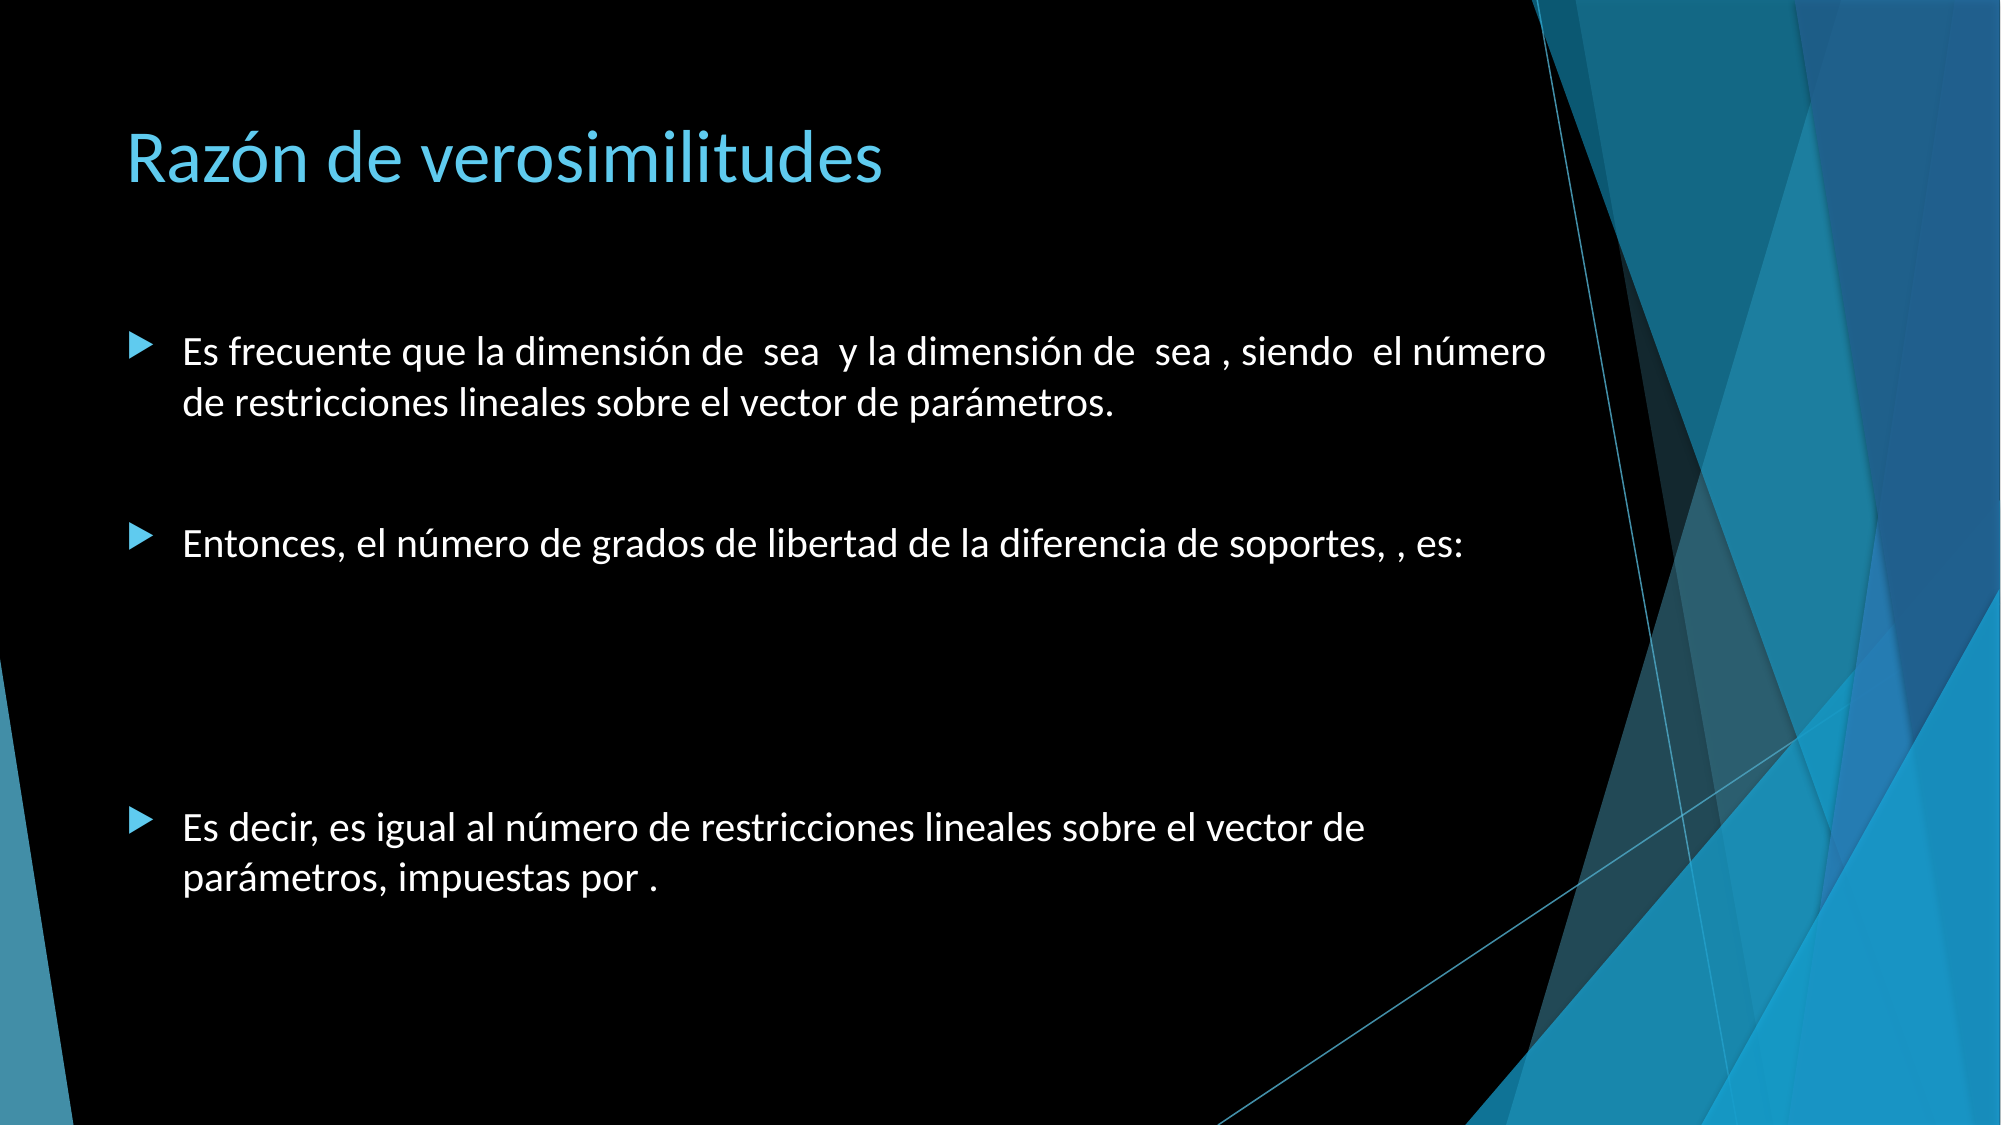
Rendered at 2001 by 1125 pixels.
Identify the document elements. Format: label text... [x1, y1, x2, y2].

title Razón de verosimilitudes [111, 99, 1522, 317]
